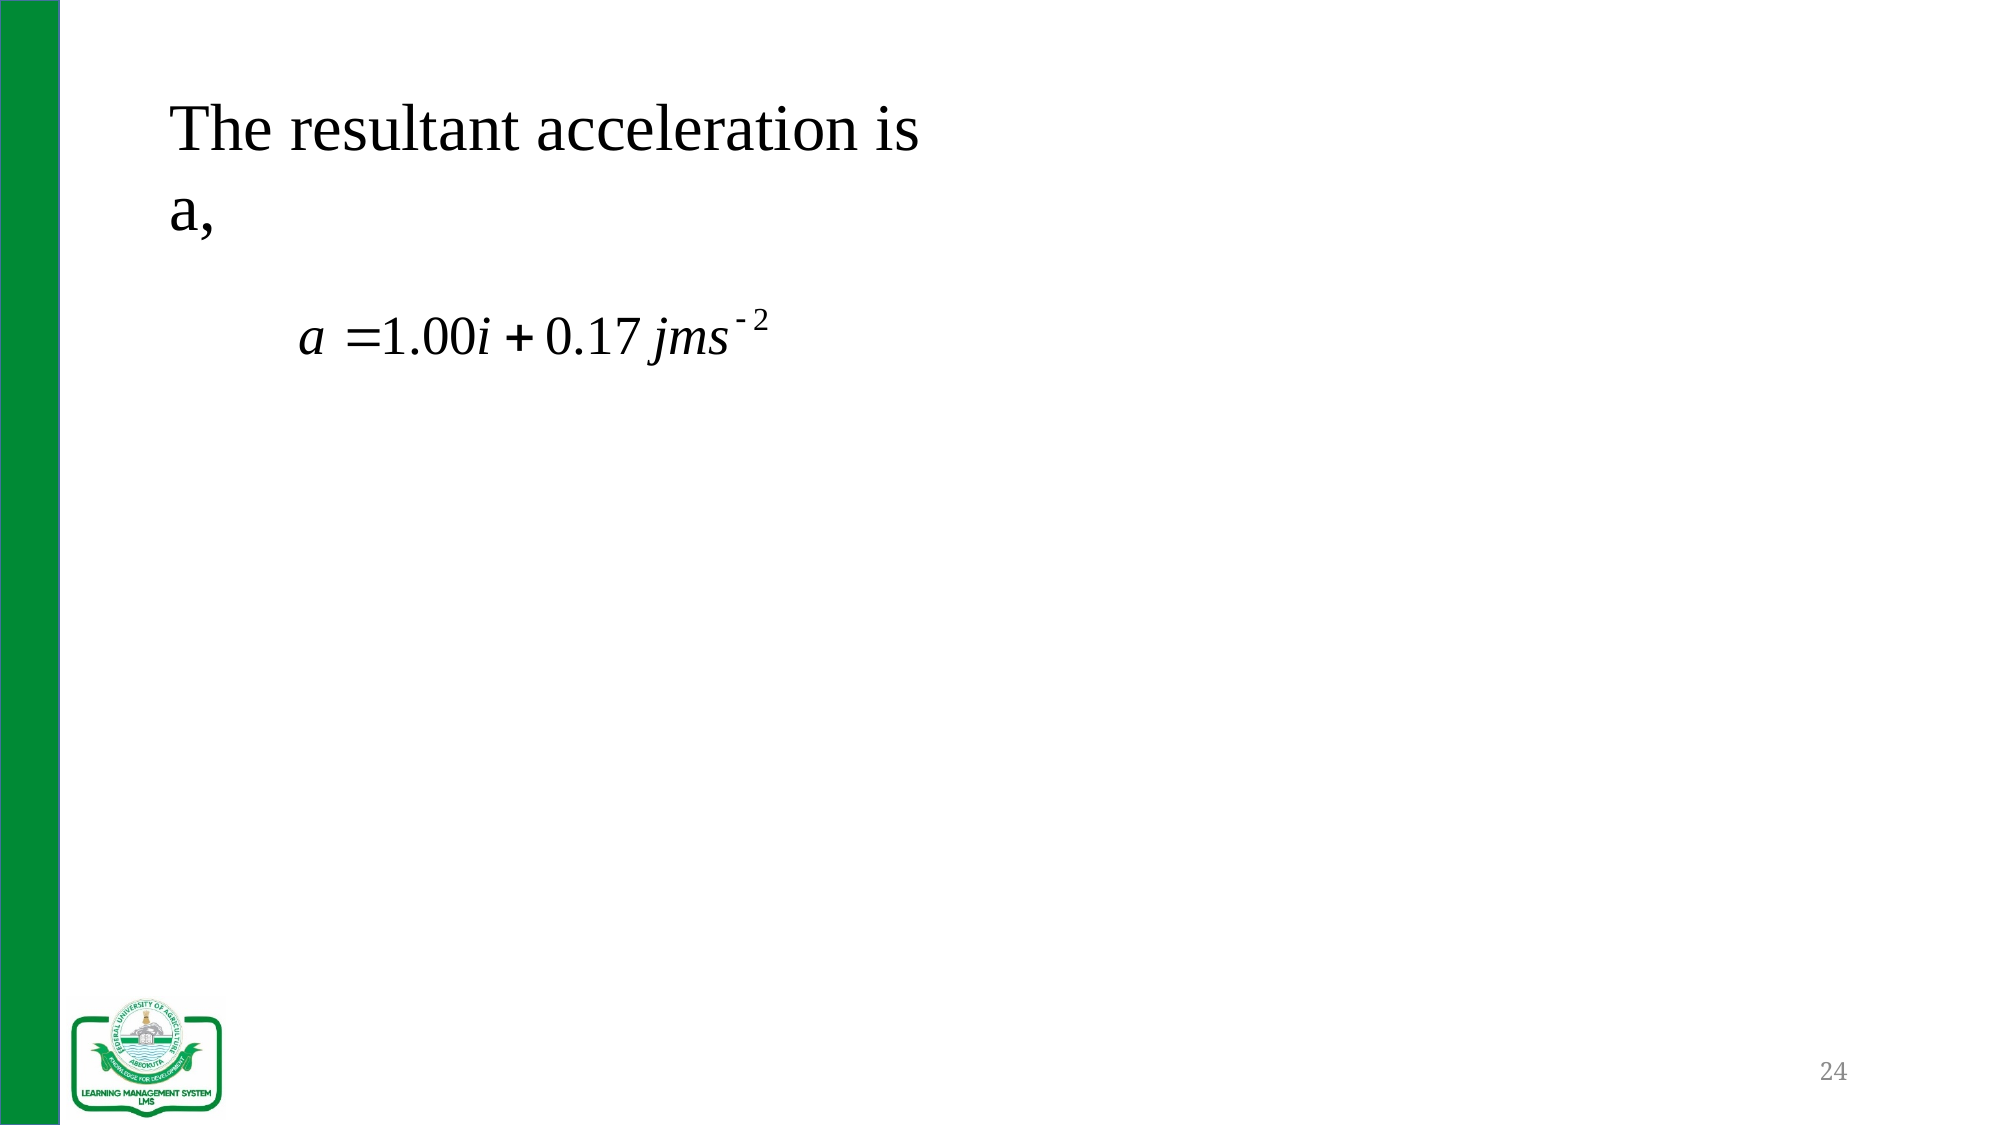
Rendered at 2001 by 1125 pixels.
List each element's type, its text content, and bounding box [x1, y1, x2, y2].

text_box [290, 295, 778, 379]
text_box The resultant acceleration is a, [154, 76, 955, 312]
picture [66, 996, 226, 1120]
slide_number 24 [1742, 1042, 1863, 1103]
